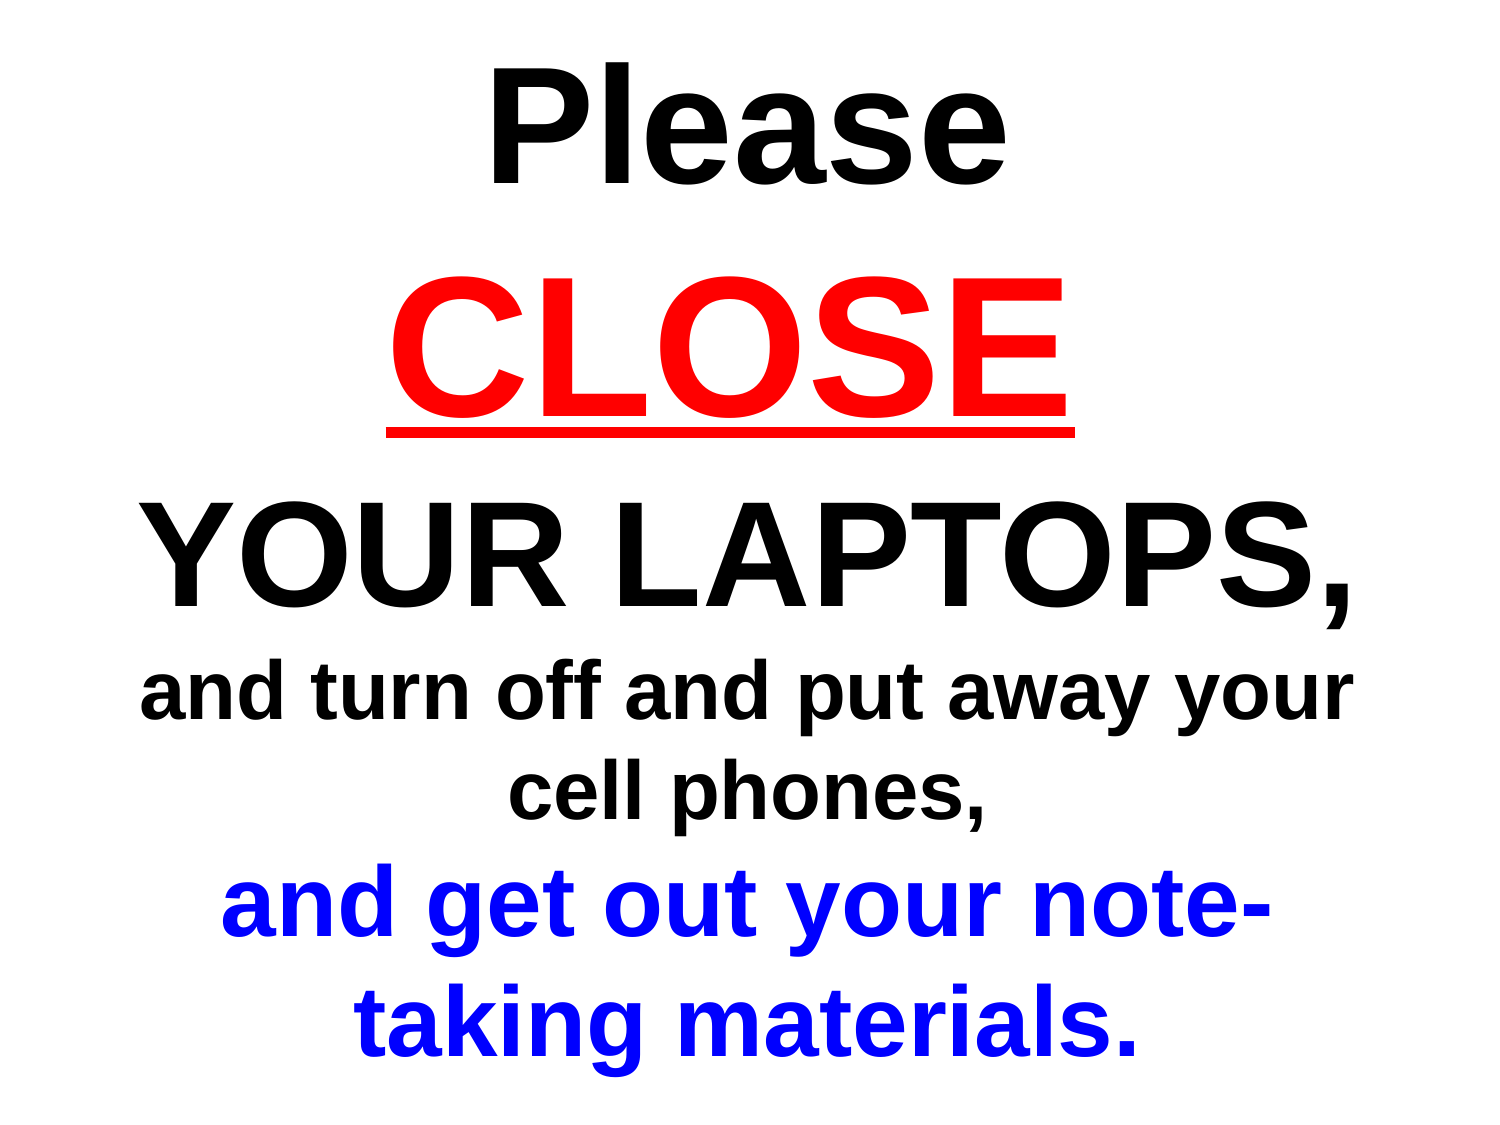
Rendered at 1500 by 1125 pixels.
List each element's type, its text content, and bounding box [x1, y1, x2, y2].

text_box Please CLOSE YOUR LAPTOPS, and turn off and put away your cell phones, and get out your note-taking materials. [85, 9, 1411, 1125]
